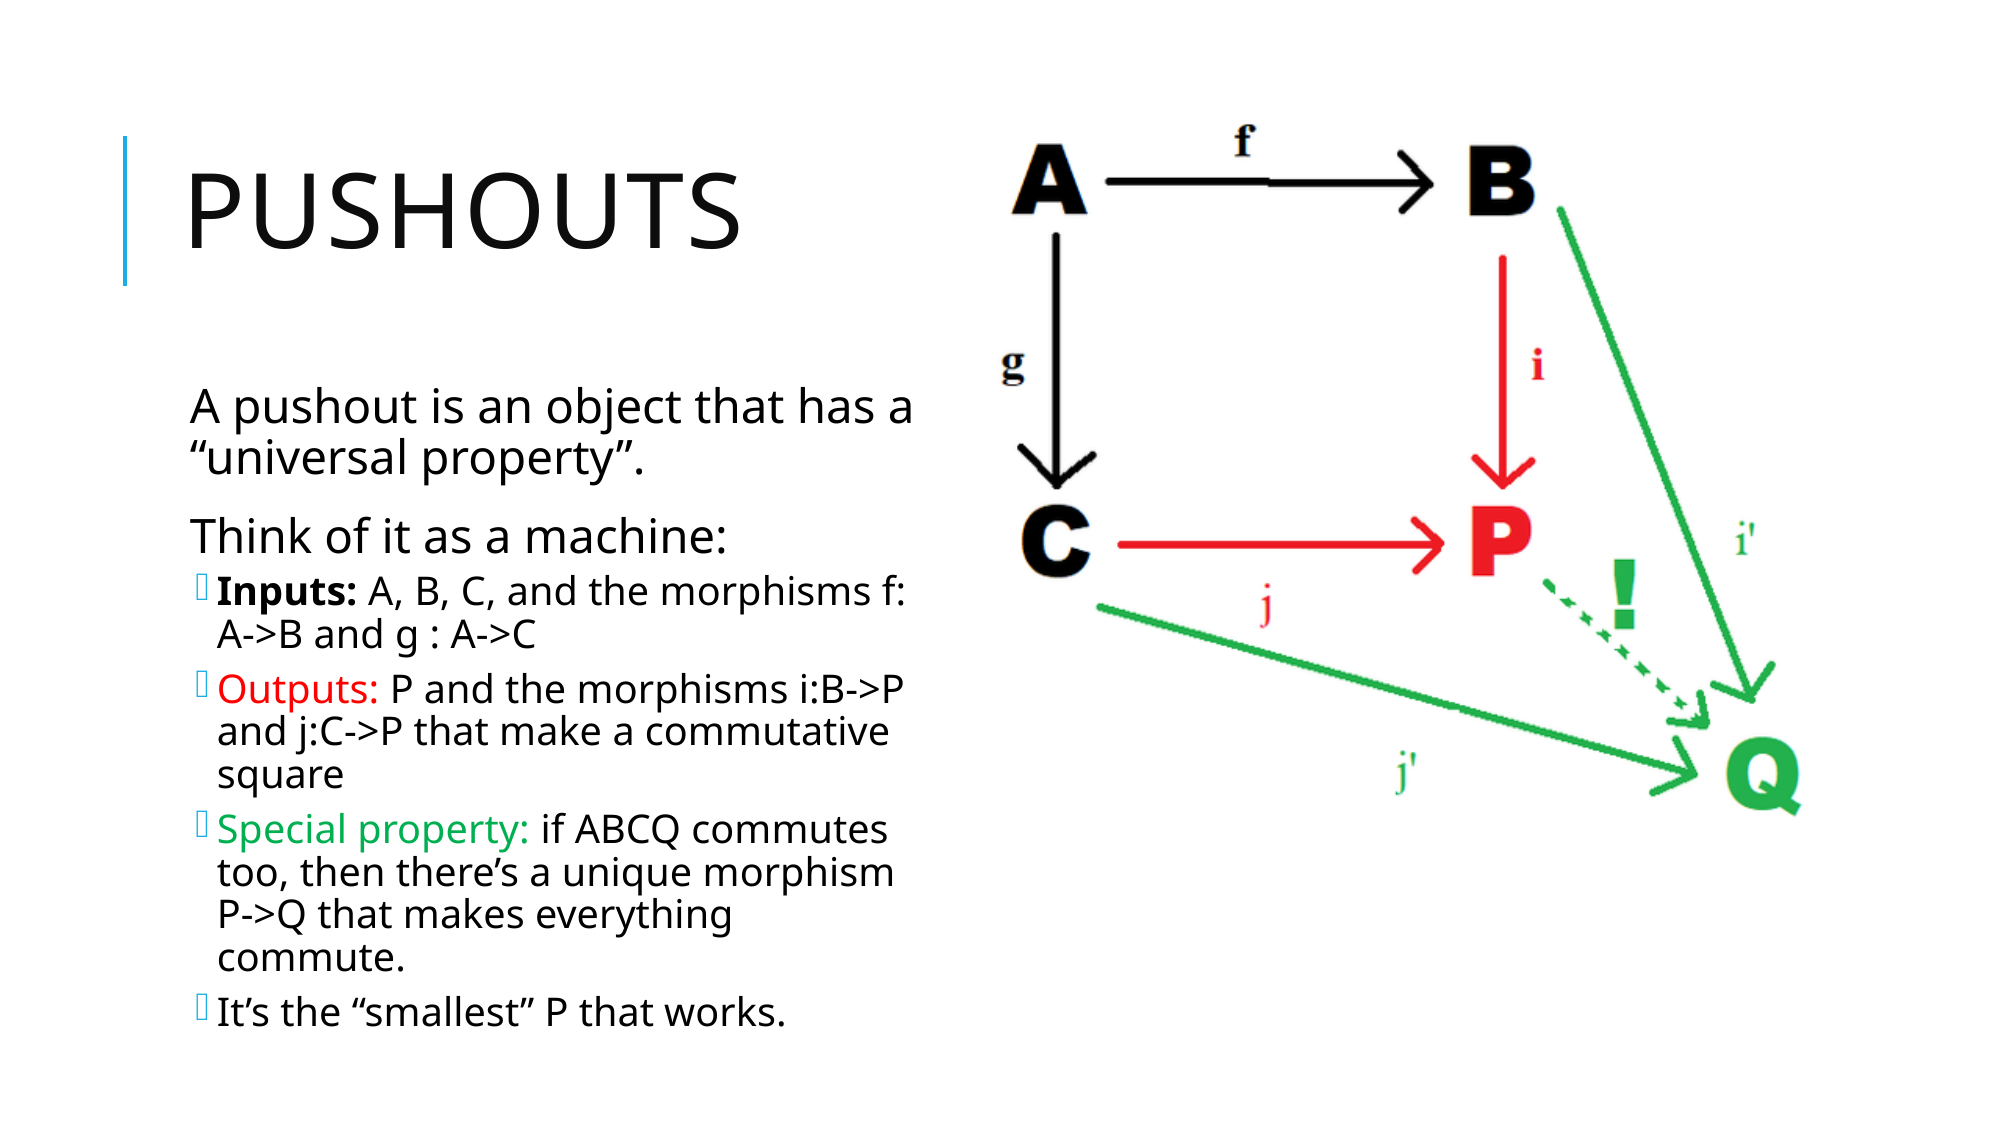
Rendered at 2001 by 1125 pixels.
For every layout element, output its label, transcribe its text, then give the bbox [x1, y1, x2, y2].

title Pushouts [168, 96, 939, 342]
picture [944, 95, 1946, 884]
list A pushout is an object that has a “universal property”. Think of it as a machine: Inputs: A, B, C, and the morphisms f: A->B and g : A->C Outputs: P and the morphisms i:B->P and j:C->P that make a commutative square Special property: if ABCQ commutes too, then there’s a unique morphism P->Q that makes everything commute. It’s the “smallest” P that works. [168, 375, 924, 1045]
